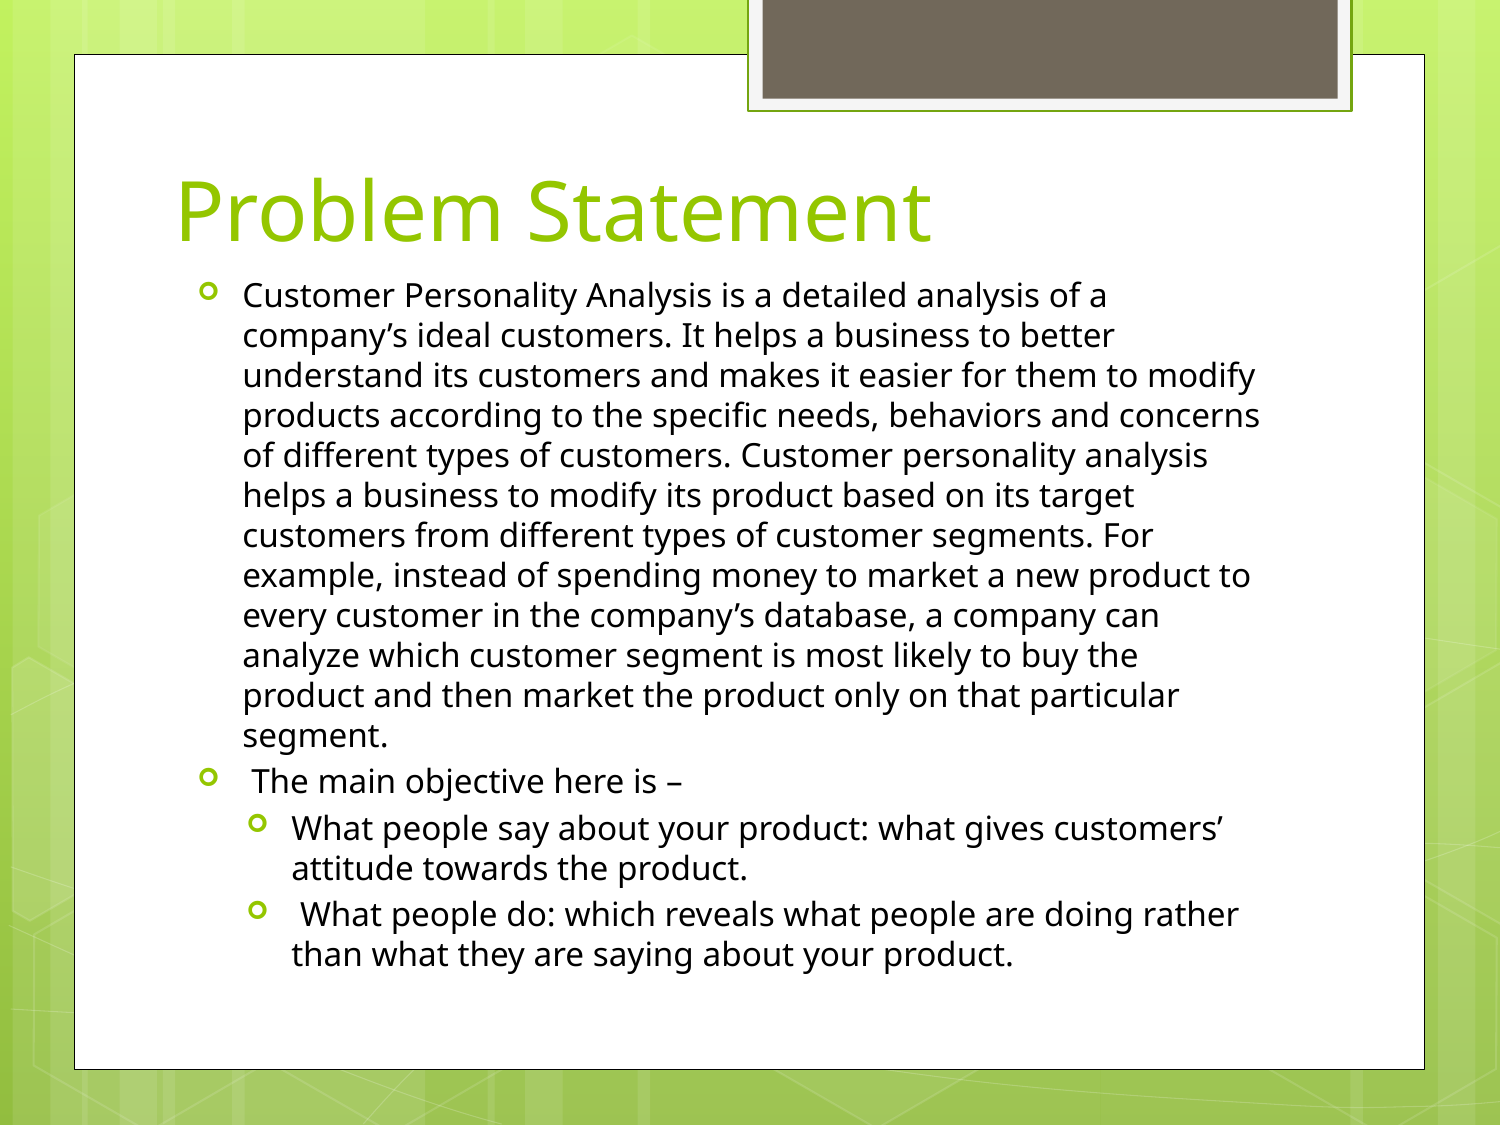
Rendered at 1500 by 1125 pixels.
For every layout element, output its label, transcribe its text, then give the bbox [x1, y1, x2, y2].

list Customer Personality Analysis is a detailed analysis of a company’s ideal customers. It helps a business to better understand its customers and makes it easier for them to modify products according to the specific needs, behaviors and concerns of different types of customers. Customer personality analysis helps a business to modify its product based on its target customers from different types of customer segments. For example, instead of spending money to market a new product to every customer in the company’s database, a company can analyze which customer segment is most likely to buy the product and then market the product only on that particular segment. The main objective here is – What people say about your product: what gives customers’ attitude towards the product. What people do: which reveals what people are doing rather than what they are saying about your product. [171, 267, 1283, 1106]
title Problem Statement [159, 137, 1312, 266]
